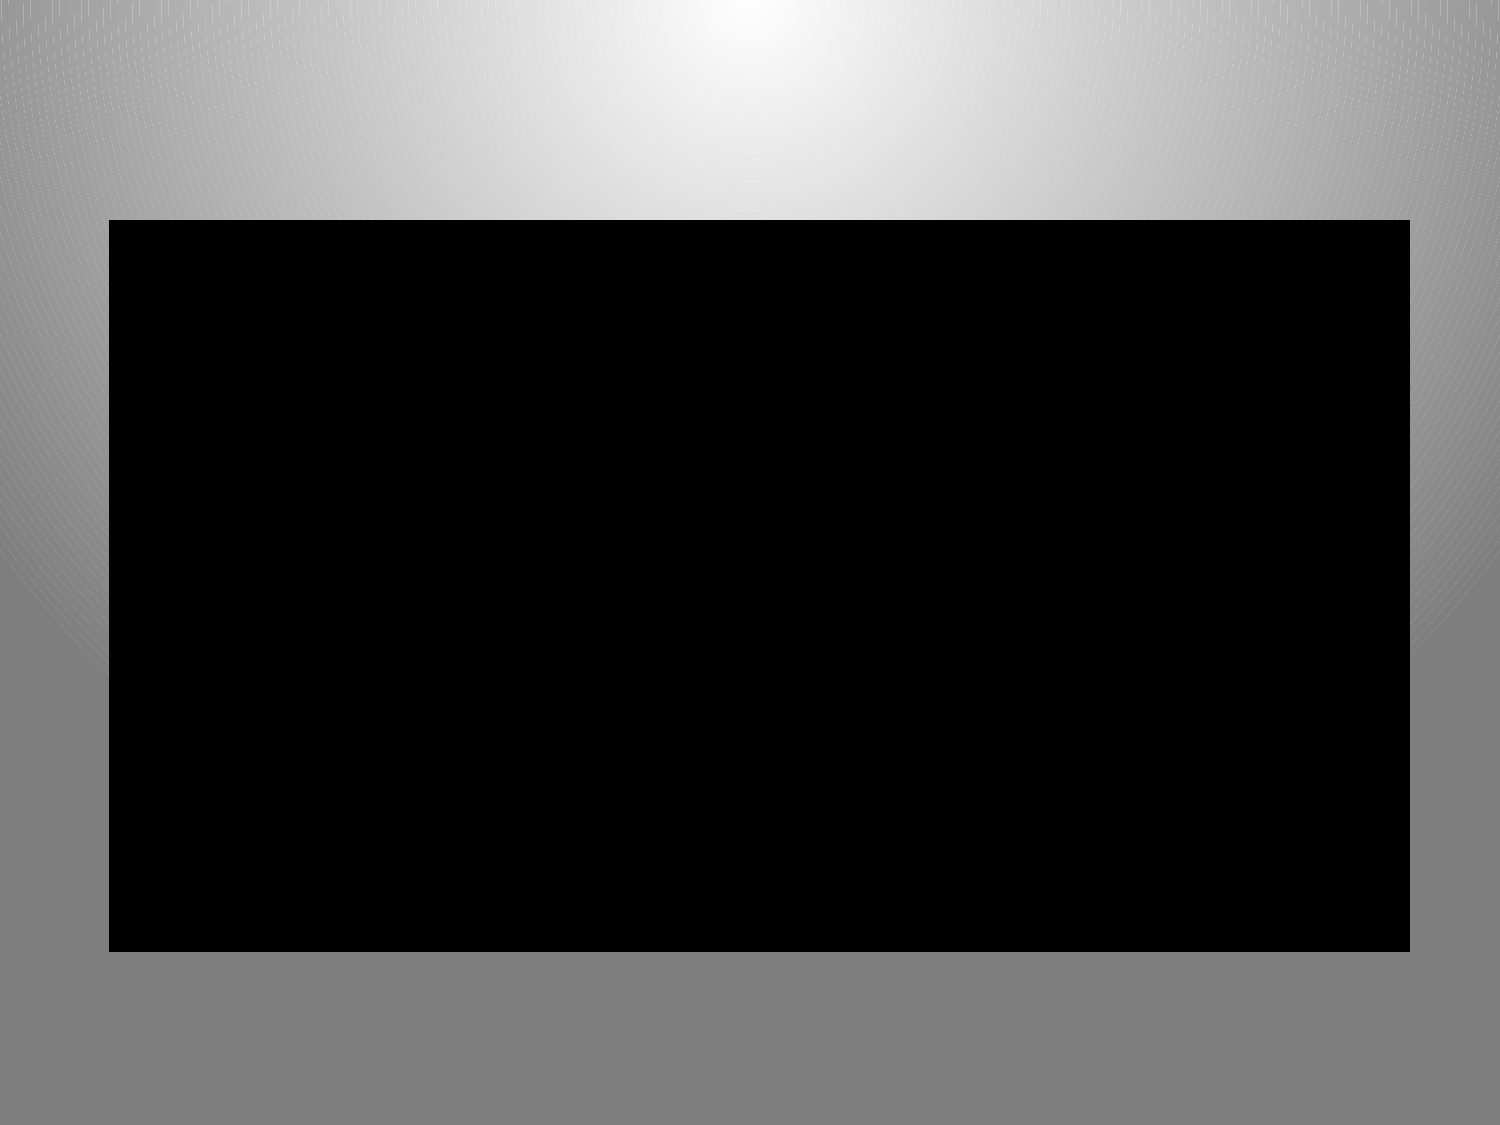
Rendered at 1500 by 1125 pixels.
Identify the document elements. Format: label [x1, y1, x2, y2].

text_box [107, 219, 1411, 953]
